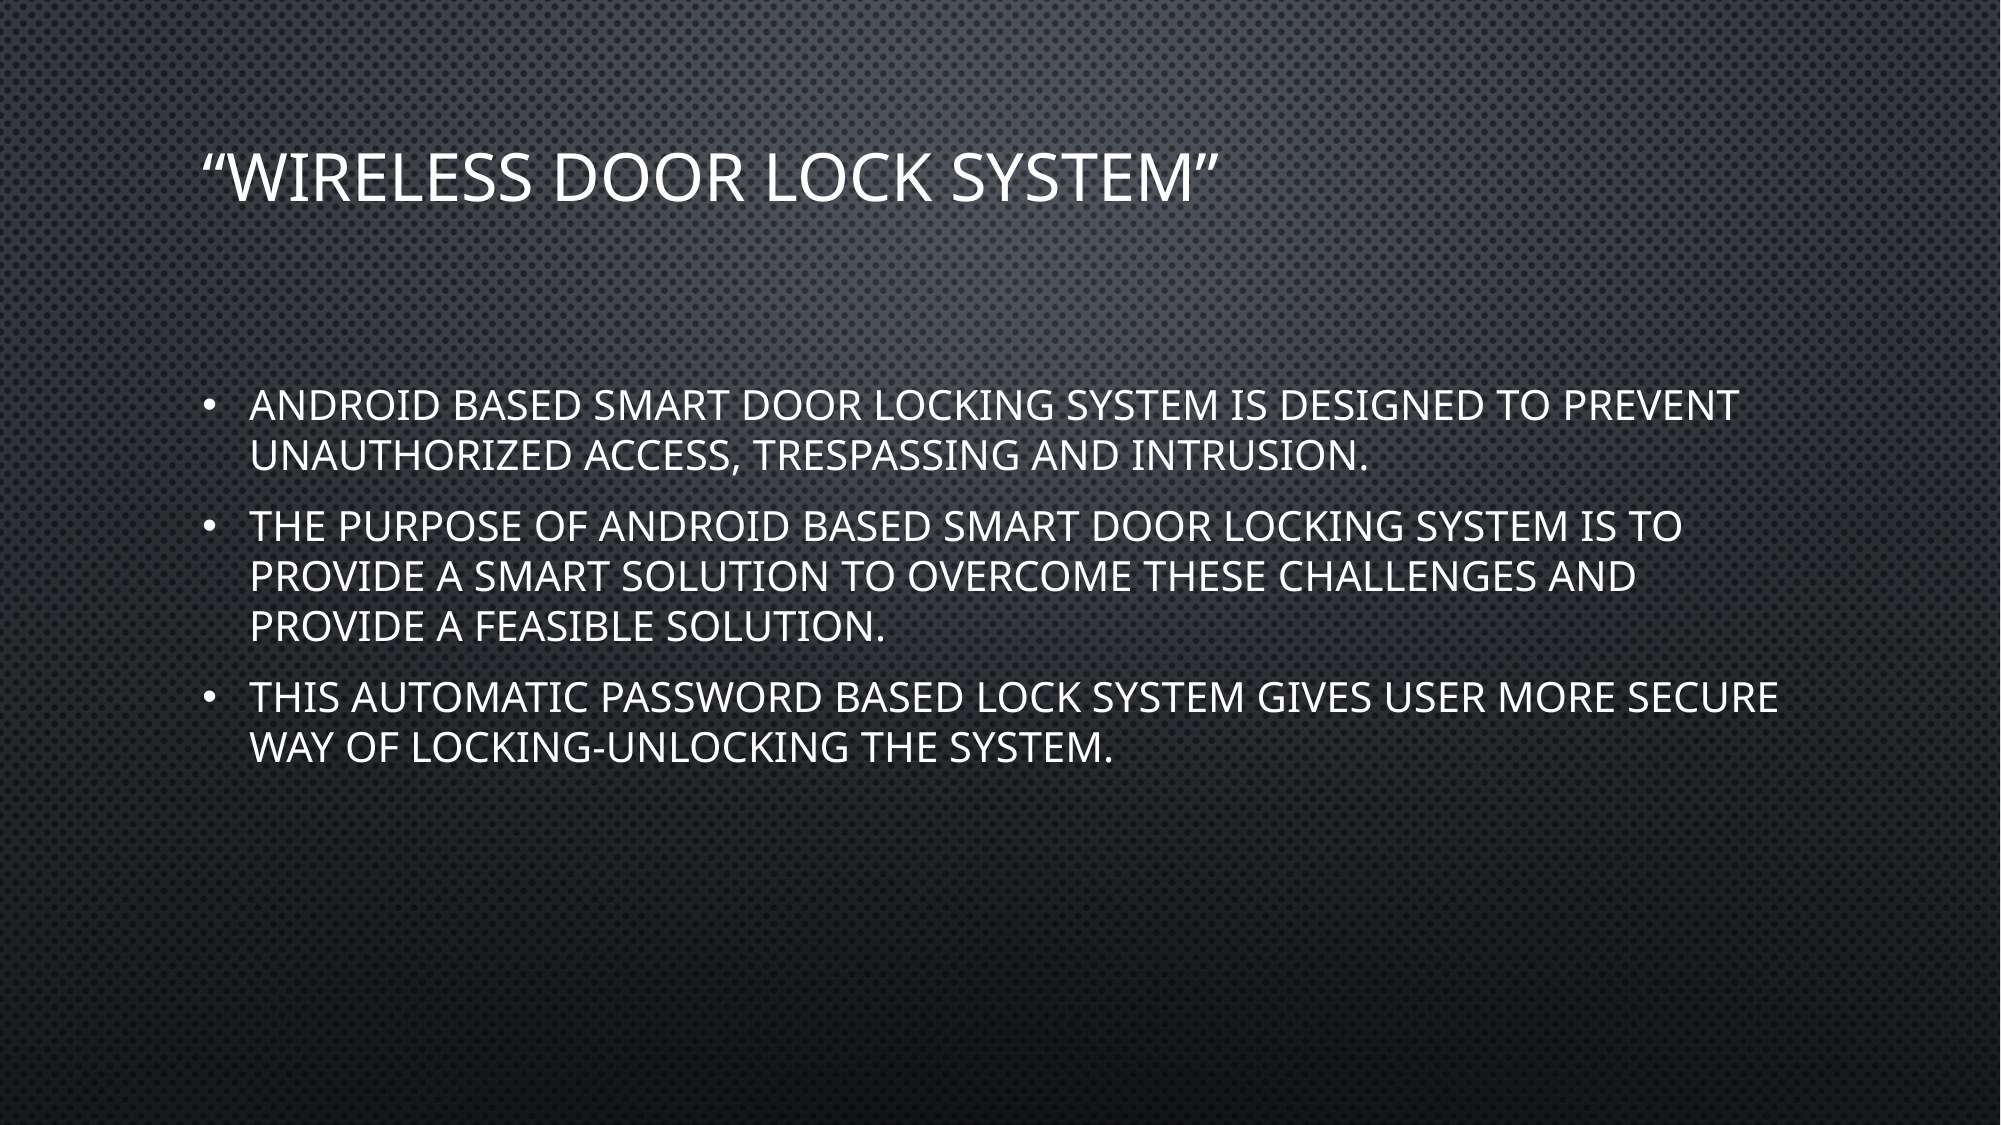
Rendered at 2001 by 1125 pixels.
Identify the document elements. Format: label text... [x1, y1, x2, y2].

title “Wireless Door Lock System” [187, 99, 1813, 250]
list Android Based Smart door locking system is designed to prevent unauthorized access, trespassing and intrusion. The purpose of Android Based Smart door locking system is to provide a smart solution to overcome these challenges and provide a feasible solution. This automatic password based lock system gives user more secure way of locking-unlocking the system. [187, 270, 1813, 950]
